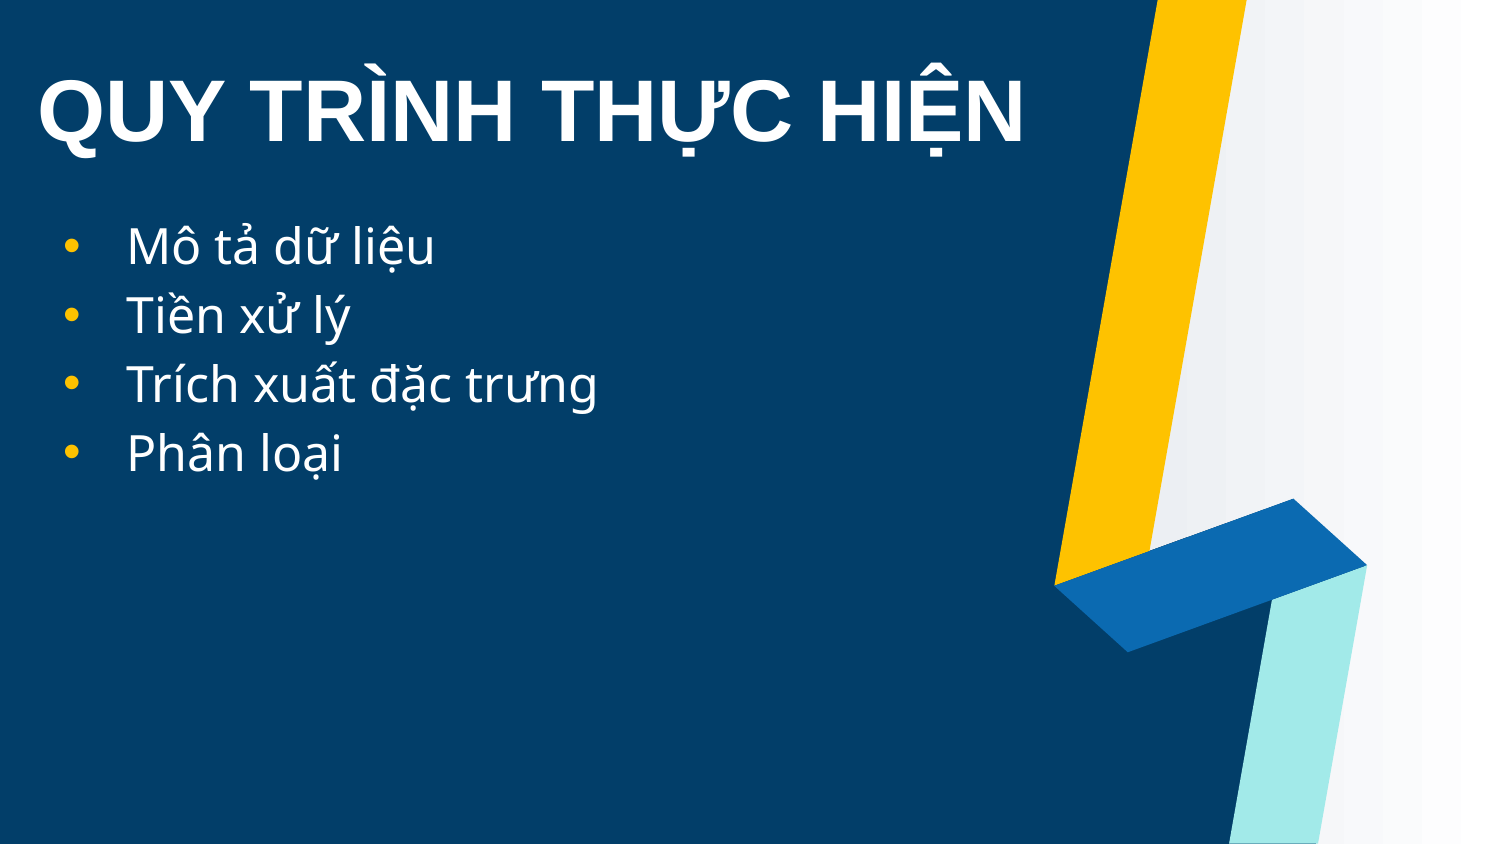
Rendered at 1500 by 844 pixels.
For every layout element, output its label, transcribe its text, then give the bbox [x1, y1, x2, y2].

title QUY TRÌNH THỰC HIỆN [33, 21, 1032, 159]
text_box Mô tả dữ liệu Tiền xử lý Trích xuất đặc trưng Phân loại [51, 205, 917, 704]
